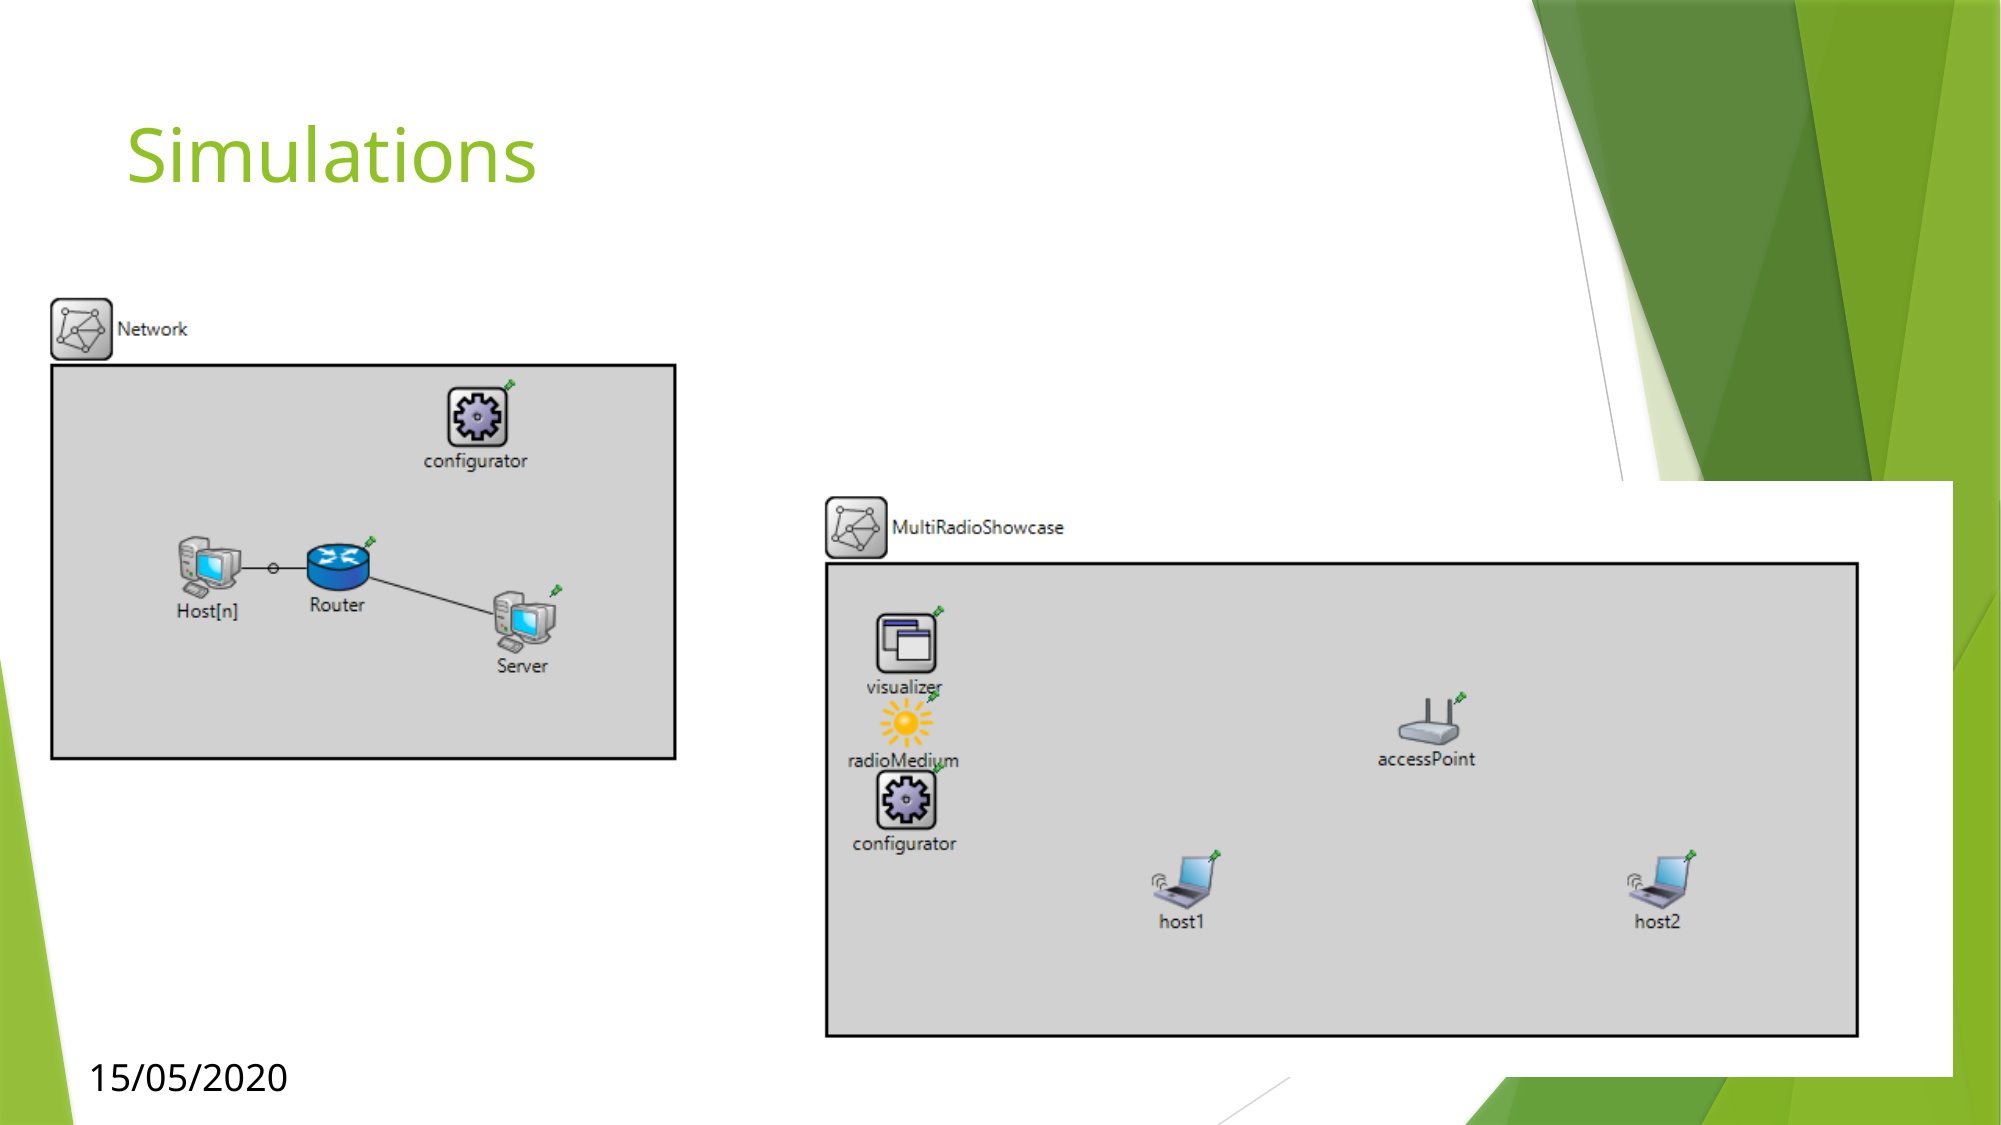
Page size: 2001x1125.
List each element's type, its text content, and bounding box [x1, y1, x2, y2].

title Simulations [111, 99, 1522, 317]
picture [38, 292, 791, 809]
text_box 15/05/2020 [73, 1046, 407, 1106]
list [815, 480, 1953, 1077]
